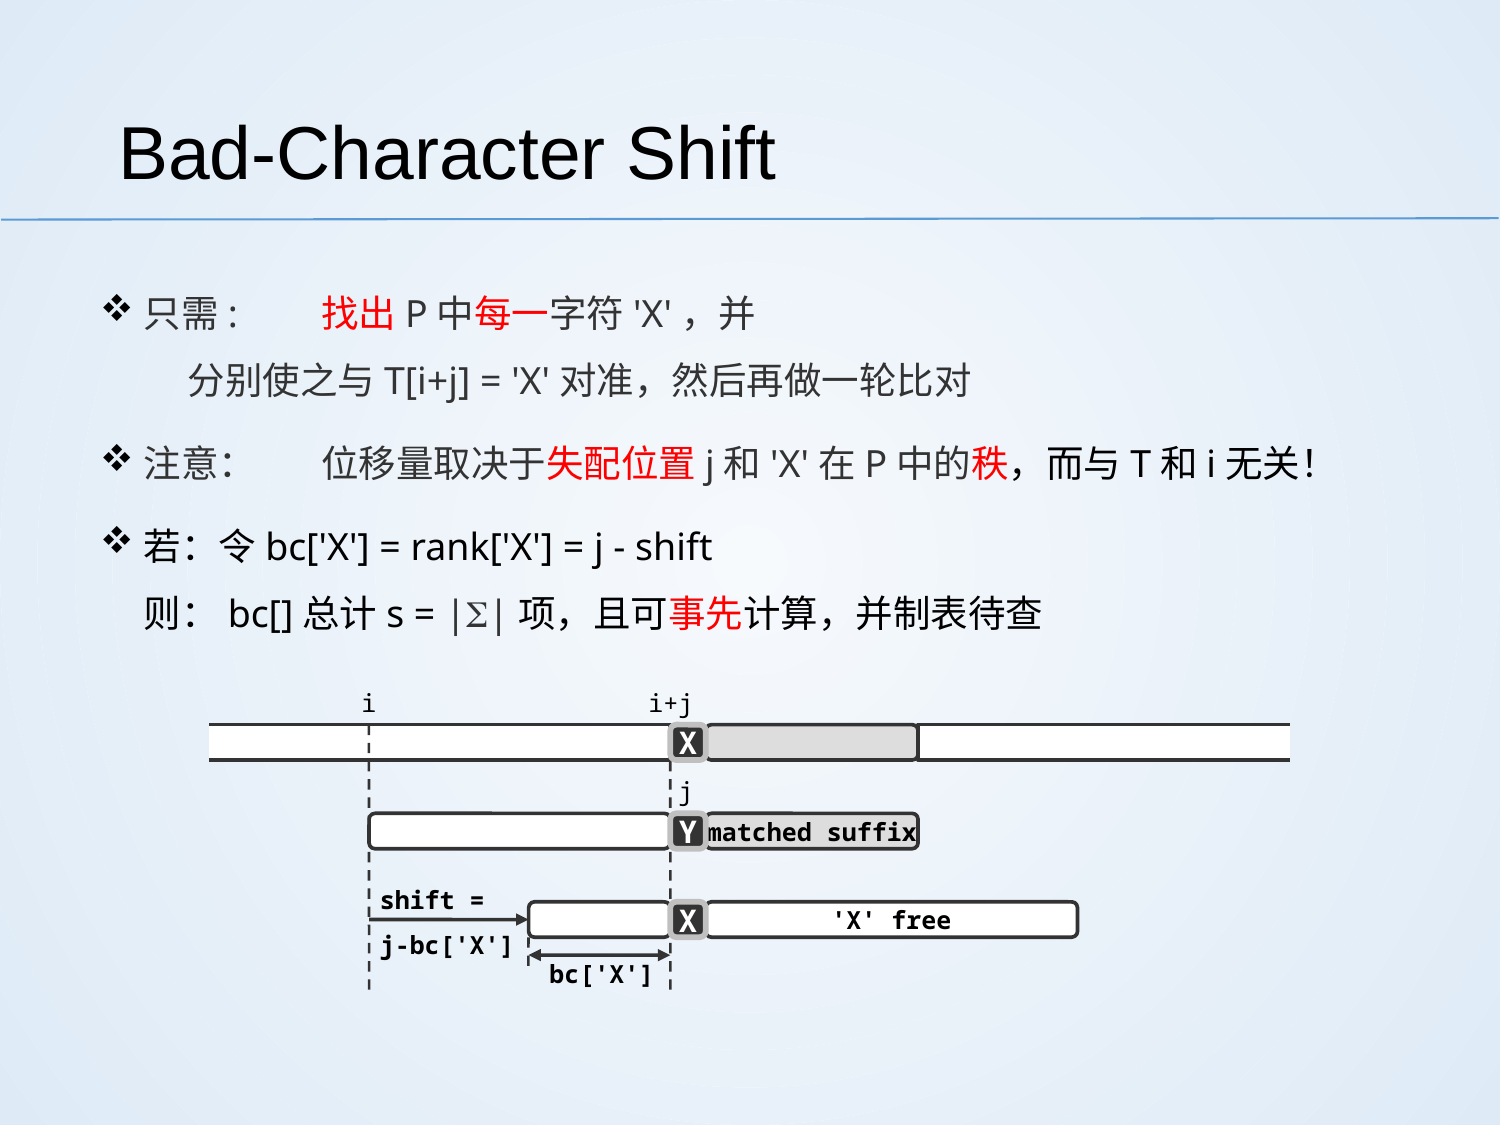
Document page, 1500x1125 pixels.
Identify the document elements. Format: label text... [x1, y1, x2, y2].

text_box j [678, 775, 694, 806]
text_box [917, 724, 1291, 761]
text_box Y [670, 813, 706, 849]
text_box i+j [648, 687, 694, 718]
text_box matched suffix [706, 813, 919, 849]
list 只需: 找出P中每一字符'X'，并 分别使之与T[i+j] = 'X'对准，然后再做一轮比对 注意： 位移量取决于失配位置j和'X'在P中的秩，而与T和i无关！ 若：令bc['X'] = rank['X'] = j - shift 则：bc[]总计s = ||项，且可事先计算，并制表待查 [82, 258, 1418, 879]
text_box i [361, 687, 377, 718]
text_box 'X' free [706, 901, 1078, 938]
text_box [706, 724, 919, 761]
text_box bc['X'] [544, 953, 659, 993]
text_box [520, 915, 528, 924]
text_box [657, 948, 671, 961]
text_box shift = j-bc['X'] [375, 865, 520, 965]
text_box [528, 901, 670, 938]
text_box [209, 724, 671, 761]
title Bad-Character Shift [103, 59, 1397, 223]
text_box [369, 813, 670, 849]
text_box X [670, 901, 706, 938]
text_box [528, 948, 544, 962]
text_box X [670, 724, 706, 761]
